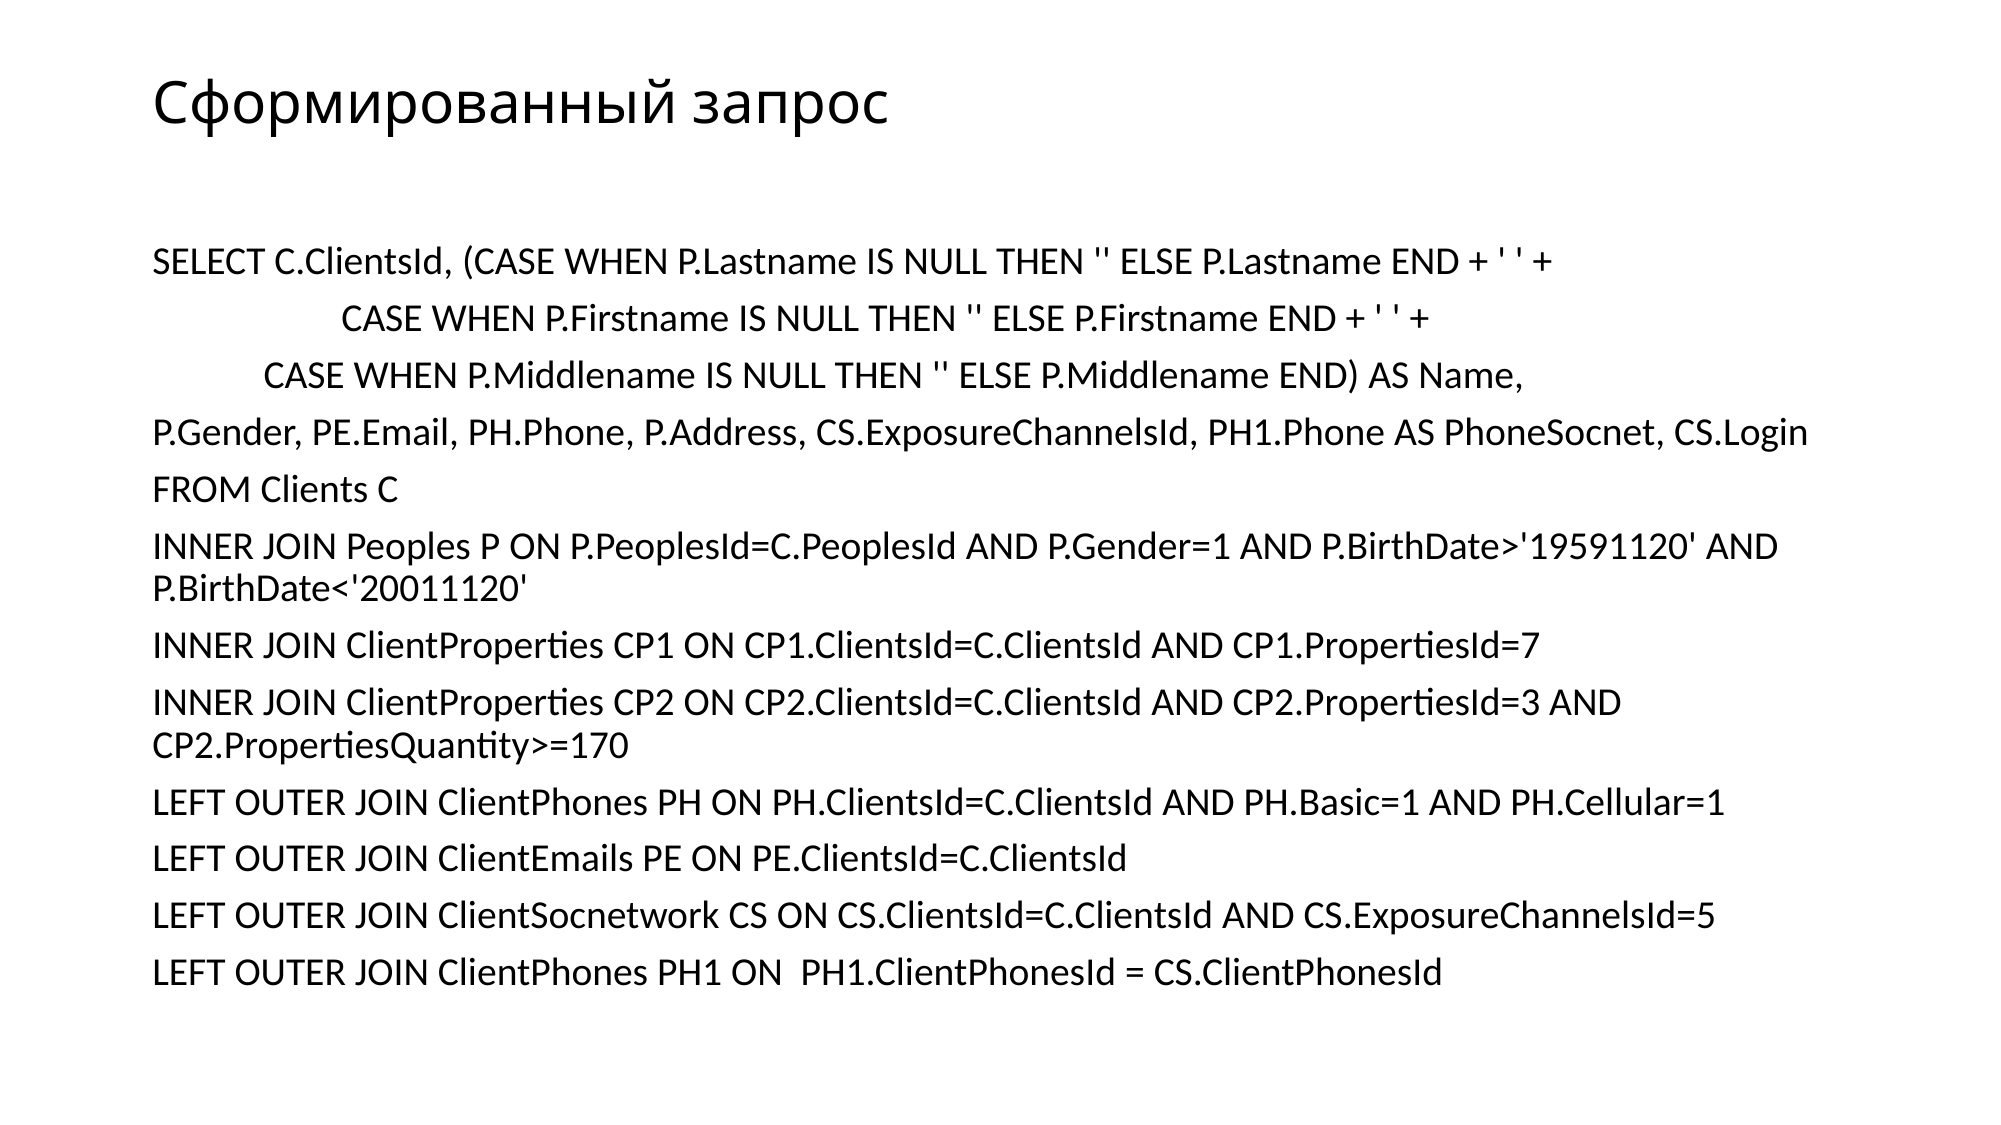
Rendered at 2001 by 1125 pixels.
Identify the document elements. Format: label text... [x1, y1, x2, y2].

list SELECT C.ClientsId, (CASE WHEN P.Lastname IS NULL THEN '' ELSE P.Lastname END + ' ' + CASE WHEN P.Firstname IS NULL THEN '' ELSE P.Firstname END + ' ' + CASE WHEN P.Middlename IS NULL THEN '' ELSE P.Middlename END) AS Name, P.Gender, PE.Email, PH.Phone, P.Address, CS.ExposureChannelsId, PH1.Phone AS PhoneSocnet, CS.Login FROM Clients C INNER JOIN Peoples P ON P.PeoplesId=C.PeoplesId AND P.Gender=1 AND P.BirthDate>'19591120' AND P.BirthDate<'20011120' INNER JOIN ClientProperties CP1 ON CP1.ClientsId=C.ClientsId AND CP1.PropertiesId=7 INNER JOIN ClientProperties CP2 ON CP2.ClientsId=C.ClientsId AND CP2.PropertiesId=3 AND CP2.PropertiesQuantity>=170 LEFT OUTER JOIN ClientPhones PH ON PH.ClientsId=C.ClientsId AND PH.Basic=1 AND PH.Cellular=1 LEFT OUTER JOIN ClientEmails PE ON PE.ClientsId=C.ClientsId LEFT OUTER JOIN ClientSocnetwork CS ON CS.ClientsId=C.ClientsId AND CS.ExposureChannelsId=5 LEFT OUTER JOIN ClientPhones PH1 ON PH1.ClientPhonesId = CS.ClientPhonesId [137, 171, 1863, 1014]
title Сформированный запрос [137, 59, 1863, 149]
